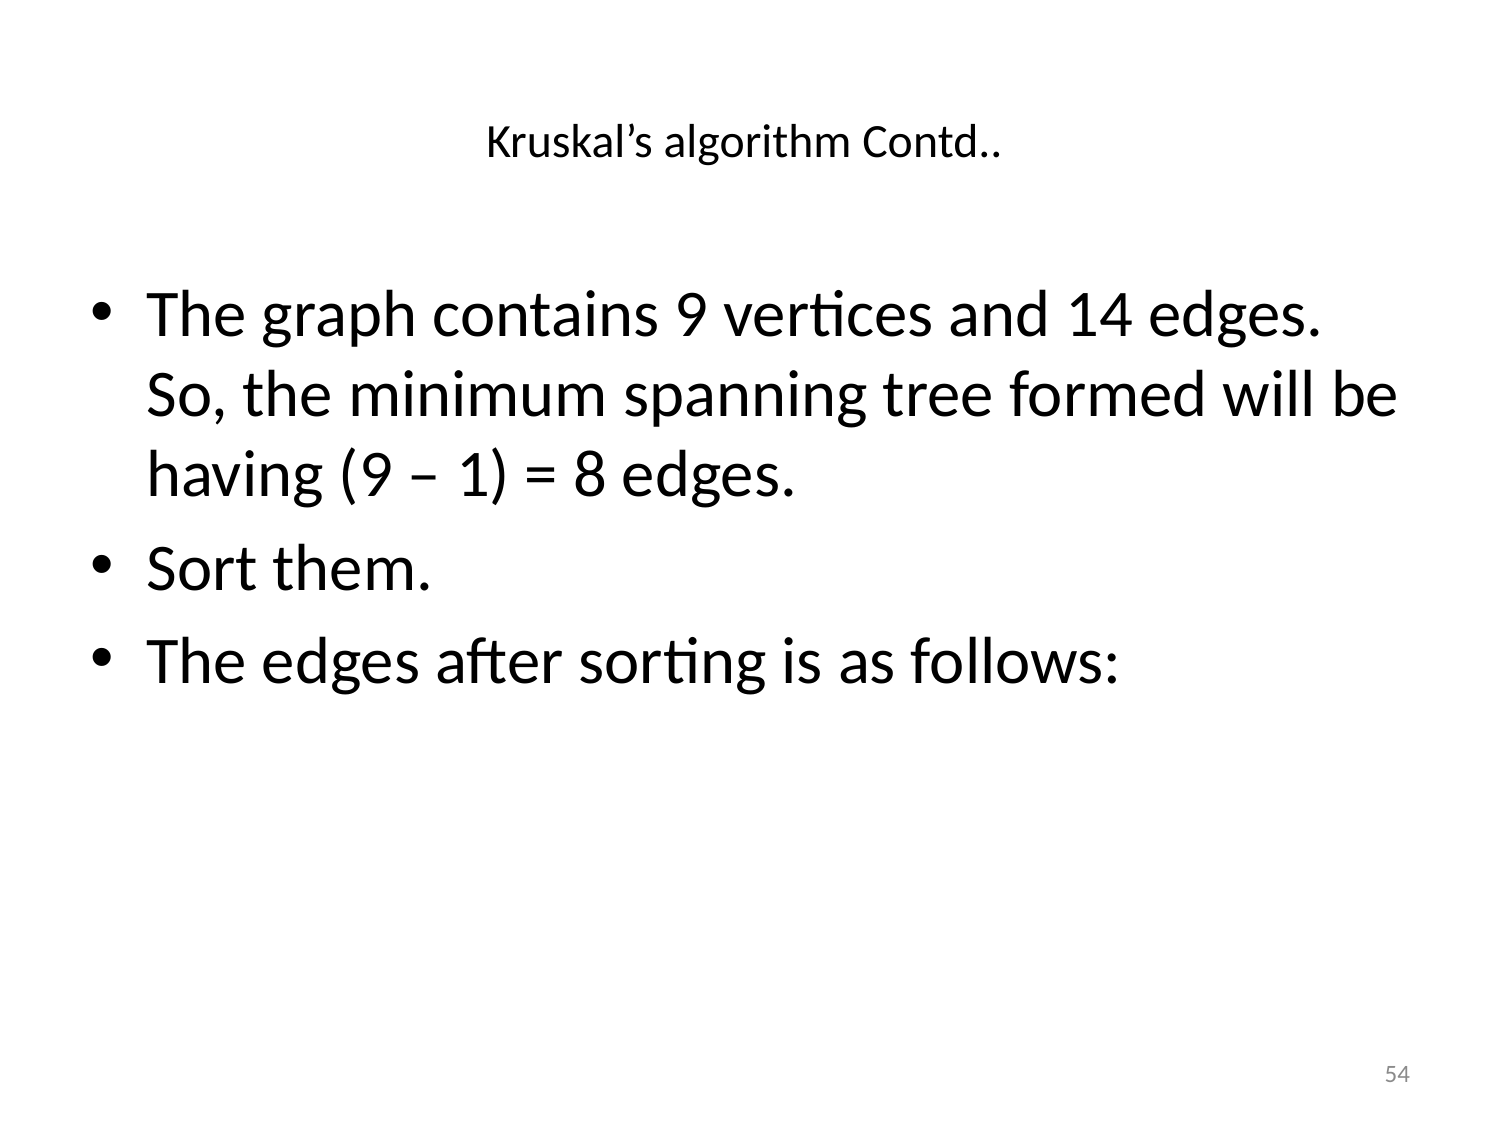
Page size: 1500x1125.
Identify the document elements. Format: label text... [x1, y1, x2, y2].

slide_number 54 [1074, 1042, 1425, 1103]
list The graph contains 9 vertices and 14 edges. So, the minimum spanning tree formed will be having (9 – 1) = 8 edges. Sort them. The edges after sorting is as follows: [75, 262, 1425, 1005]
title Kruskal’s algorithm Contd.. [75, 45, 1425, 233]
